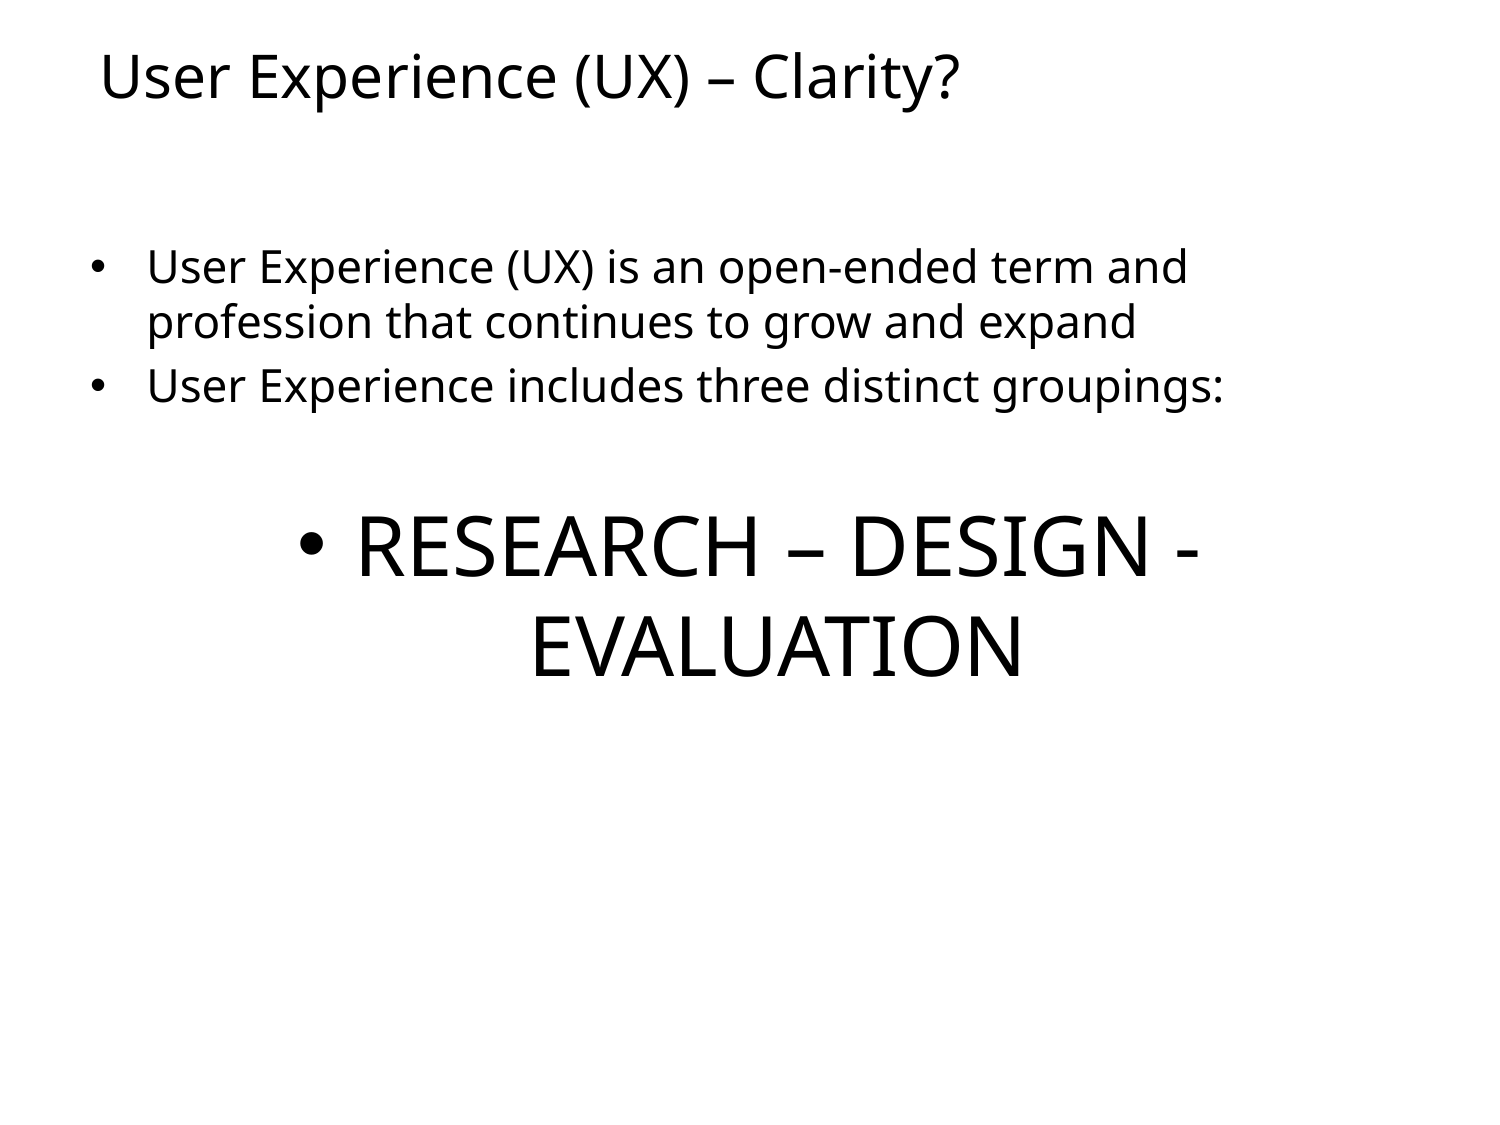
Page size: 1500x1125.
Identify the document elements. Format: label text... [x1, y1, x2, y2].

list User Experience (UX) is an open-ended term and profession that continues to grow and expand User Experience includes three distinct groupings: RESEARCH – DESIGN - EVALUATION [75, 230, 1425, 934]
text_box User Experience (UX) – Clarity? [85, 37, 1436, 124]
